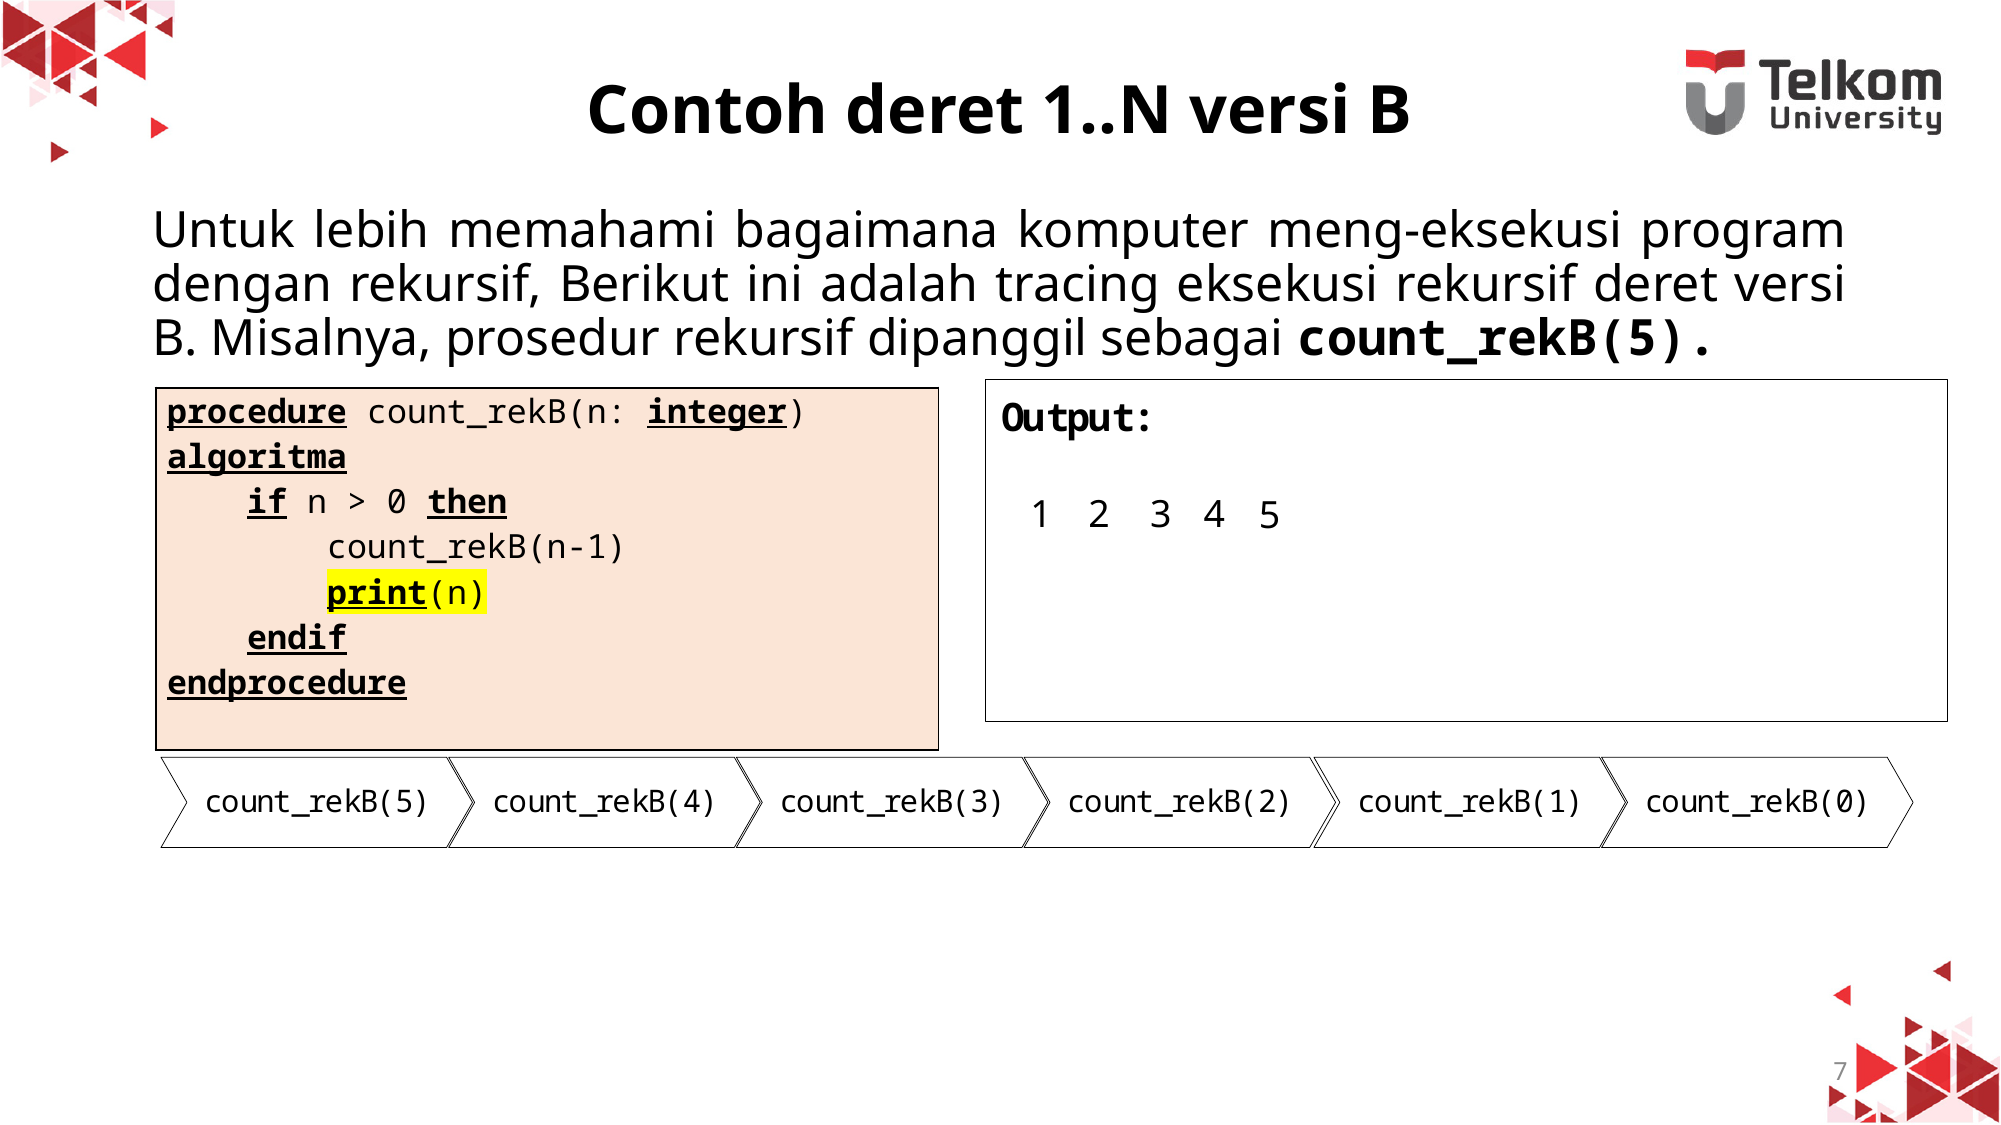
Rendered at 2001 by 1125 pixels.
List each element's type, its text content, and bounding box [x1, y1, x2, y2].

picture [0, 0, 2001, 1125]
table_header procedure count_rekB(n: integer) algoritma if n > 0 then count_rekB(n-1) print(n) endif endprocedure [157, 389, 938, 749]
slide_number 7 [1412, 1042, 1863, 1103]
title Contoh deret 1..N versi B [137, 59, 1863, 165]
list Untuk lebih memahami bagaimana komputer meng-eksekusi program dengan rekursif, Berikut ini adalah tracing eksekusi rekursif deret versi B. Misalnya, prosedur rekursif dipanggil sebagai count_rekB(5). [137, 196, 1863, 1014]
